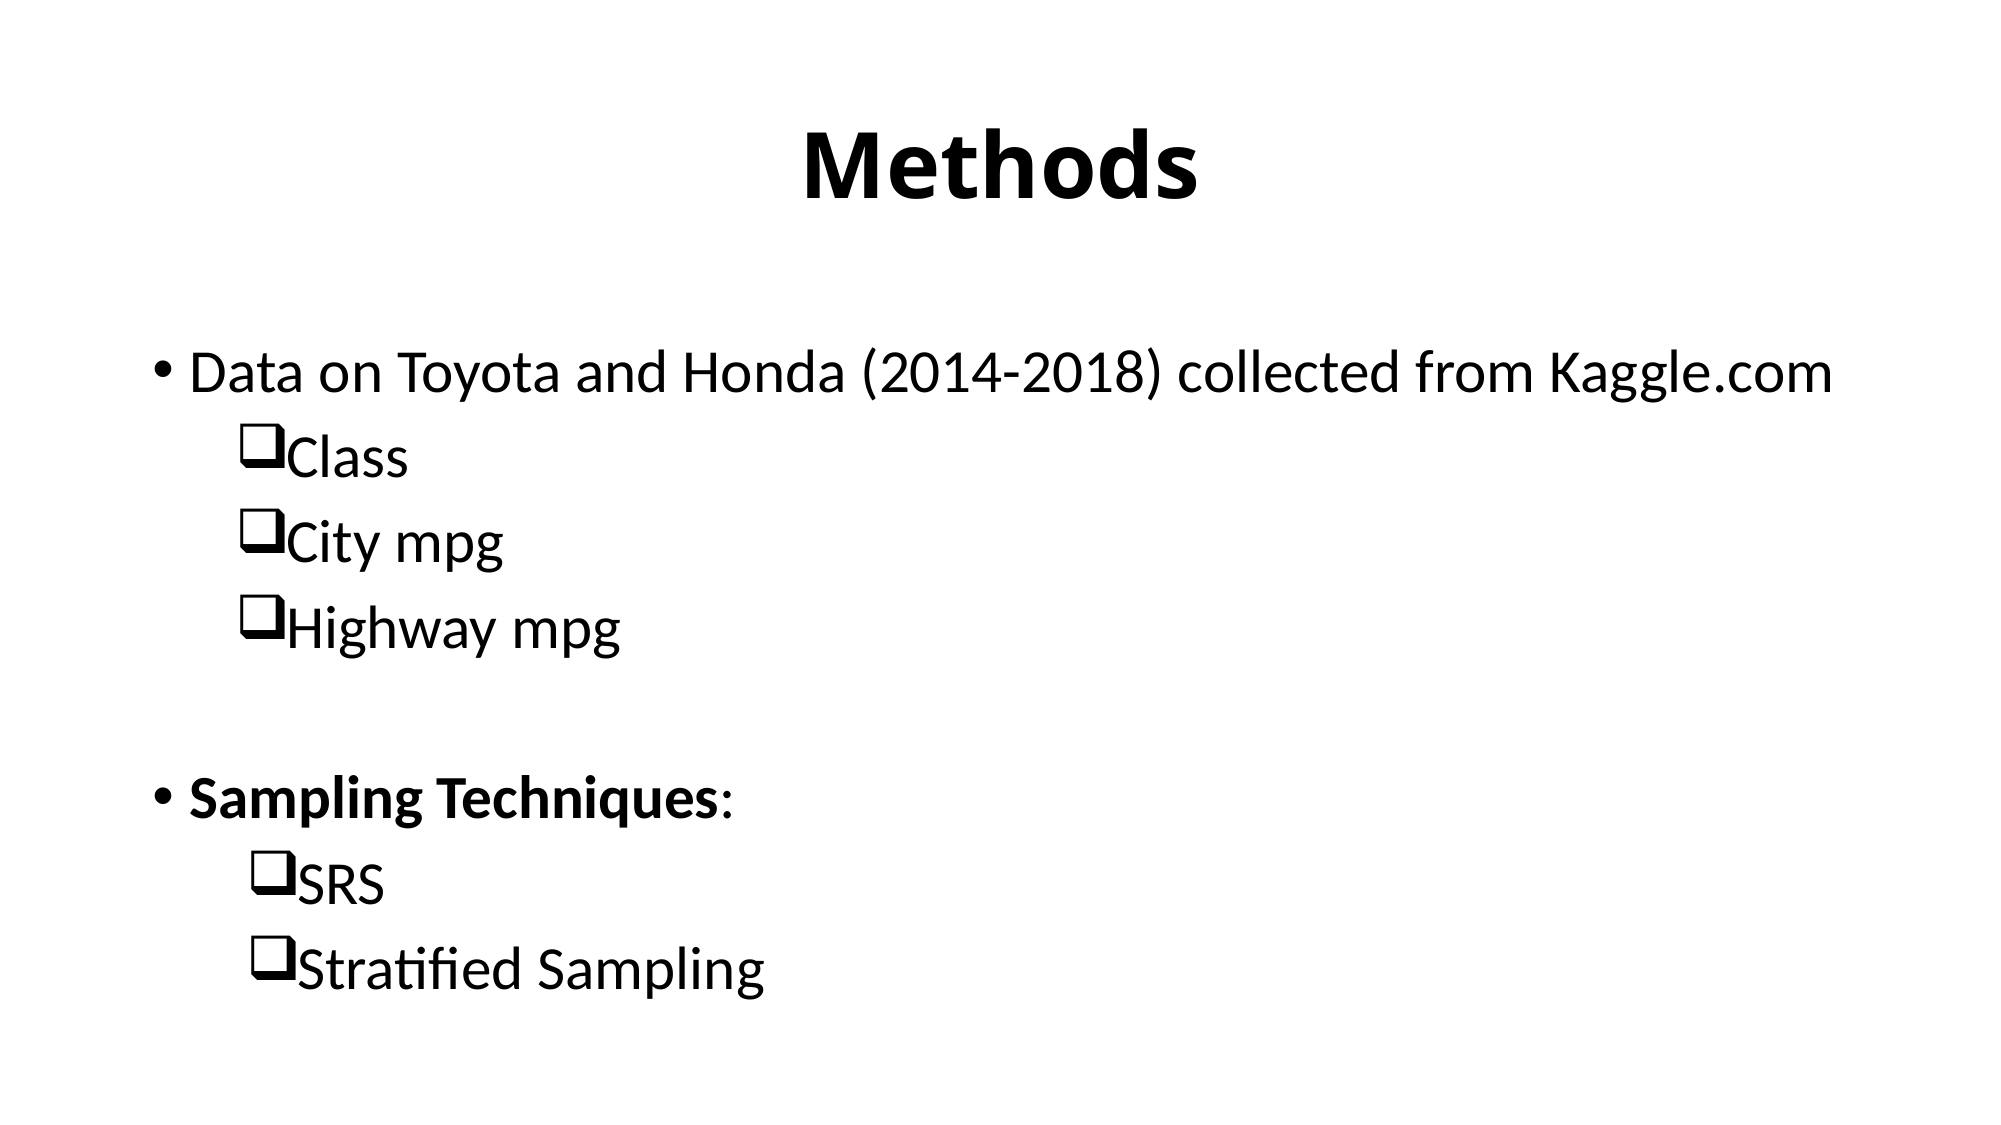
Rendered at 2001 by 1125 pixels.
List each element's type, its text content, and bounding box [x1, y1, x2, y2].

title Methods [137, 59, 1863, 248]
list Data on Toyota and Honda (2014-2018) collected from Kaggle.com Class City mpg Highway mpg Sampling Techniques: SRS Stratified Sampling [137, 248, 1863, 1014]
